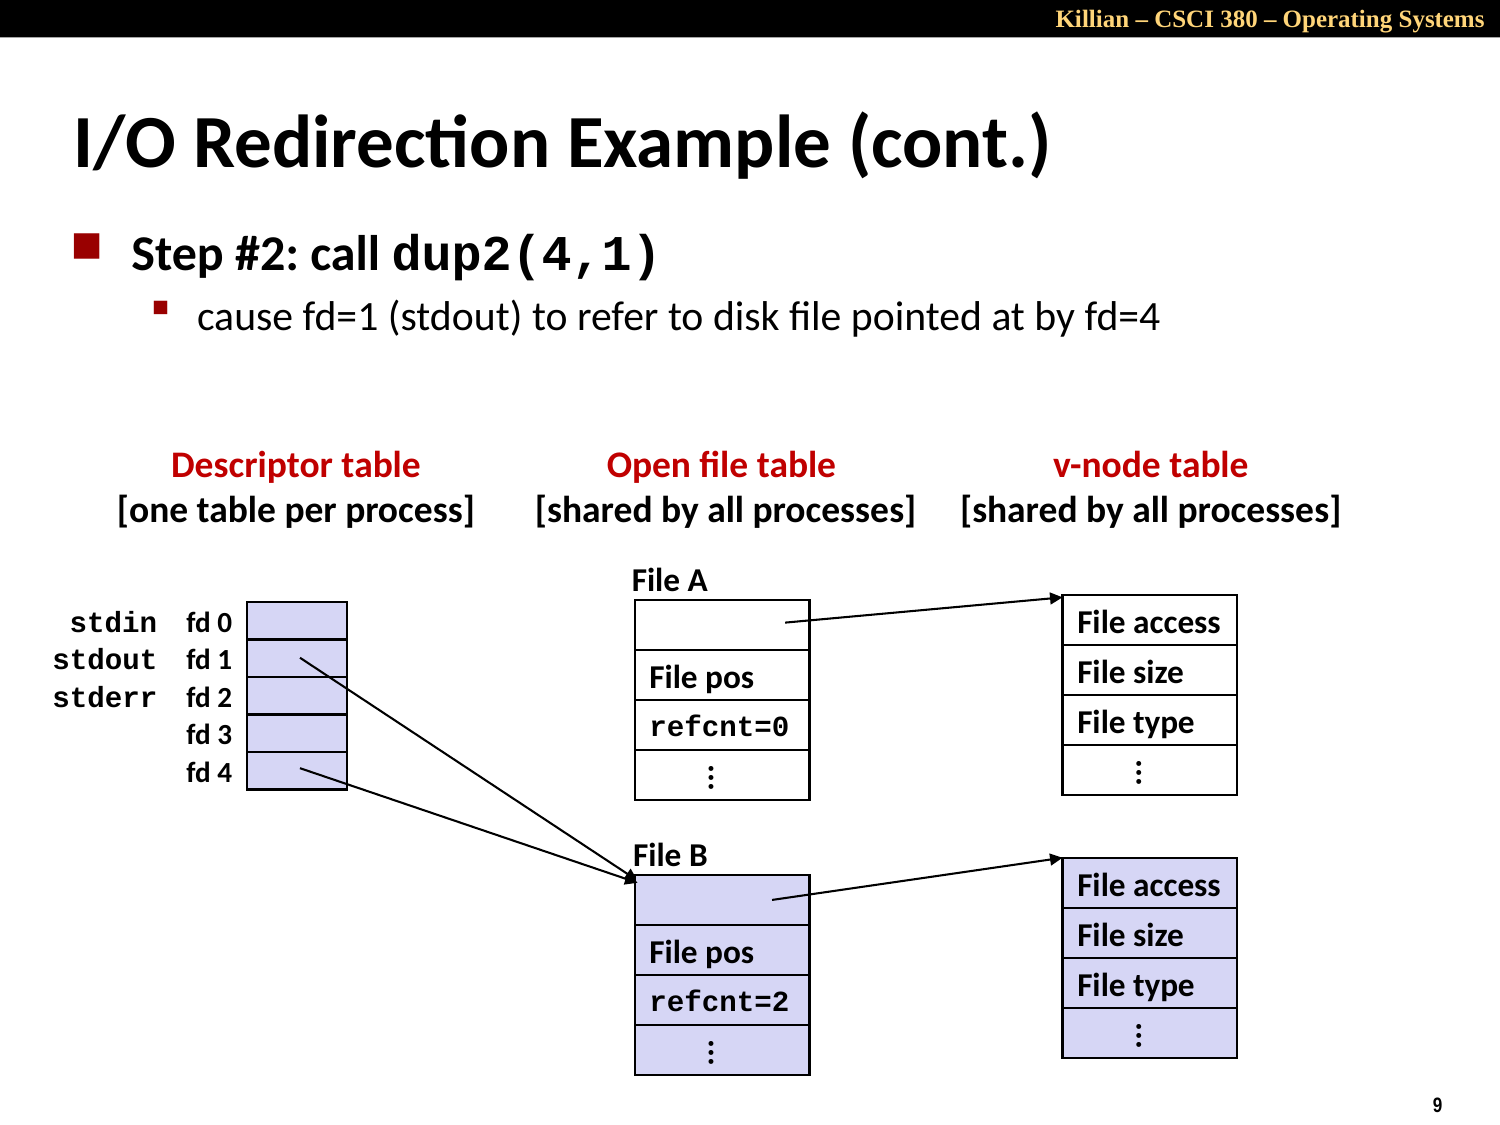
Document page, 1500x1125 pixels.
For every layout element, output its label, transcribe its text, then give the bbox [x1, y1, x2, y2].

text_box [248, 639, 348, 677]
text_box [772, 853, 1063, 901]
text_box [248, 677, 348, 714]
text_box fd 4 [147, 752, 248, 790]
text_box [248, 602, 348, 639]
text_box File size [1062, 907, 1238, 957]
text_box File access [1062, 857, 1238, 907]
text_box [785, 592, 1062, 623]
text_box [248, 714, 348, 752]
text_box fd 1 [173, 639, 248, 677]
text_box File access [1062, 595, 1238, 645]
text_box File type [1062, 695, 1238, 746]
text_box ... [1062, 1008, 1238, 1058]
text_box [634, 875, 810, 925]
text_box File A [617, 550, 724, 605]
text_box fd 0 [173, 602, 248, 639]
title I/O Redirection Example (cont.) [58, 74, 1305, 201]
text_box ... [634, 750, 810, 800]
text_box Descriptor table [one table per process] [101, 433, 491, 538]
text_box File pos [634, 925, 810, 975]
text_box File size [1062, 645, 1238, 695]
text_box File pos [634, 650, 810, 699]
text_box stdout [37, 633, 173, 683]
text_box [634, 600, 810, 650]
text_box refcnt=2 [634, 975, 810, 1025]
text_box File B [618, 825, 723, 880]
text_box ... [634, 1025, 810, 1075]
text_box fd 2 [173, 677, 248, 714]
text_box File type [1062, 957, 1238, 1008]
text_box ... [1062, 746, 1238, 796]
text_box stdin [54, 595, 173, 646]
text_box [248, 752, 348, 790]
list Step #2: call dup2(4,1) cause fd=1 (stdout) to refer to disk file pointed at by fd=4 [59, 212, 1476, 376]
text_box stderr [37, 683, 173, 721]
text_box [623, 880, 638, 885]
text_box refcnt=0 [634, 699, 810, 750]
text_box v-node table [shared by all processes] [945, 433, 1357, 538]
text_box Open file table [shared by all processes] [520, 433, 932, 538]
text_box fd 3 [147, 714, 248, 752]
